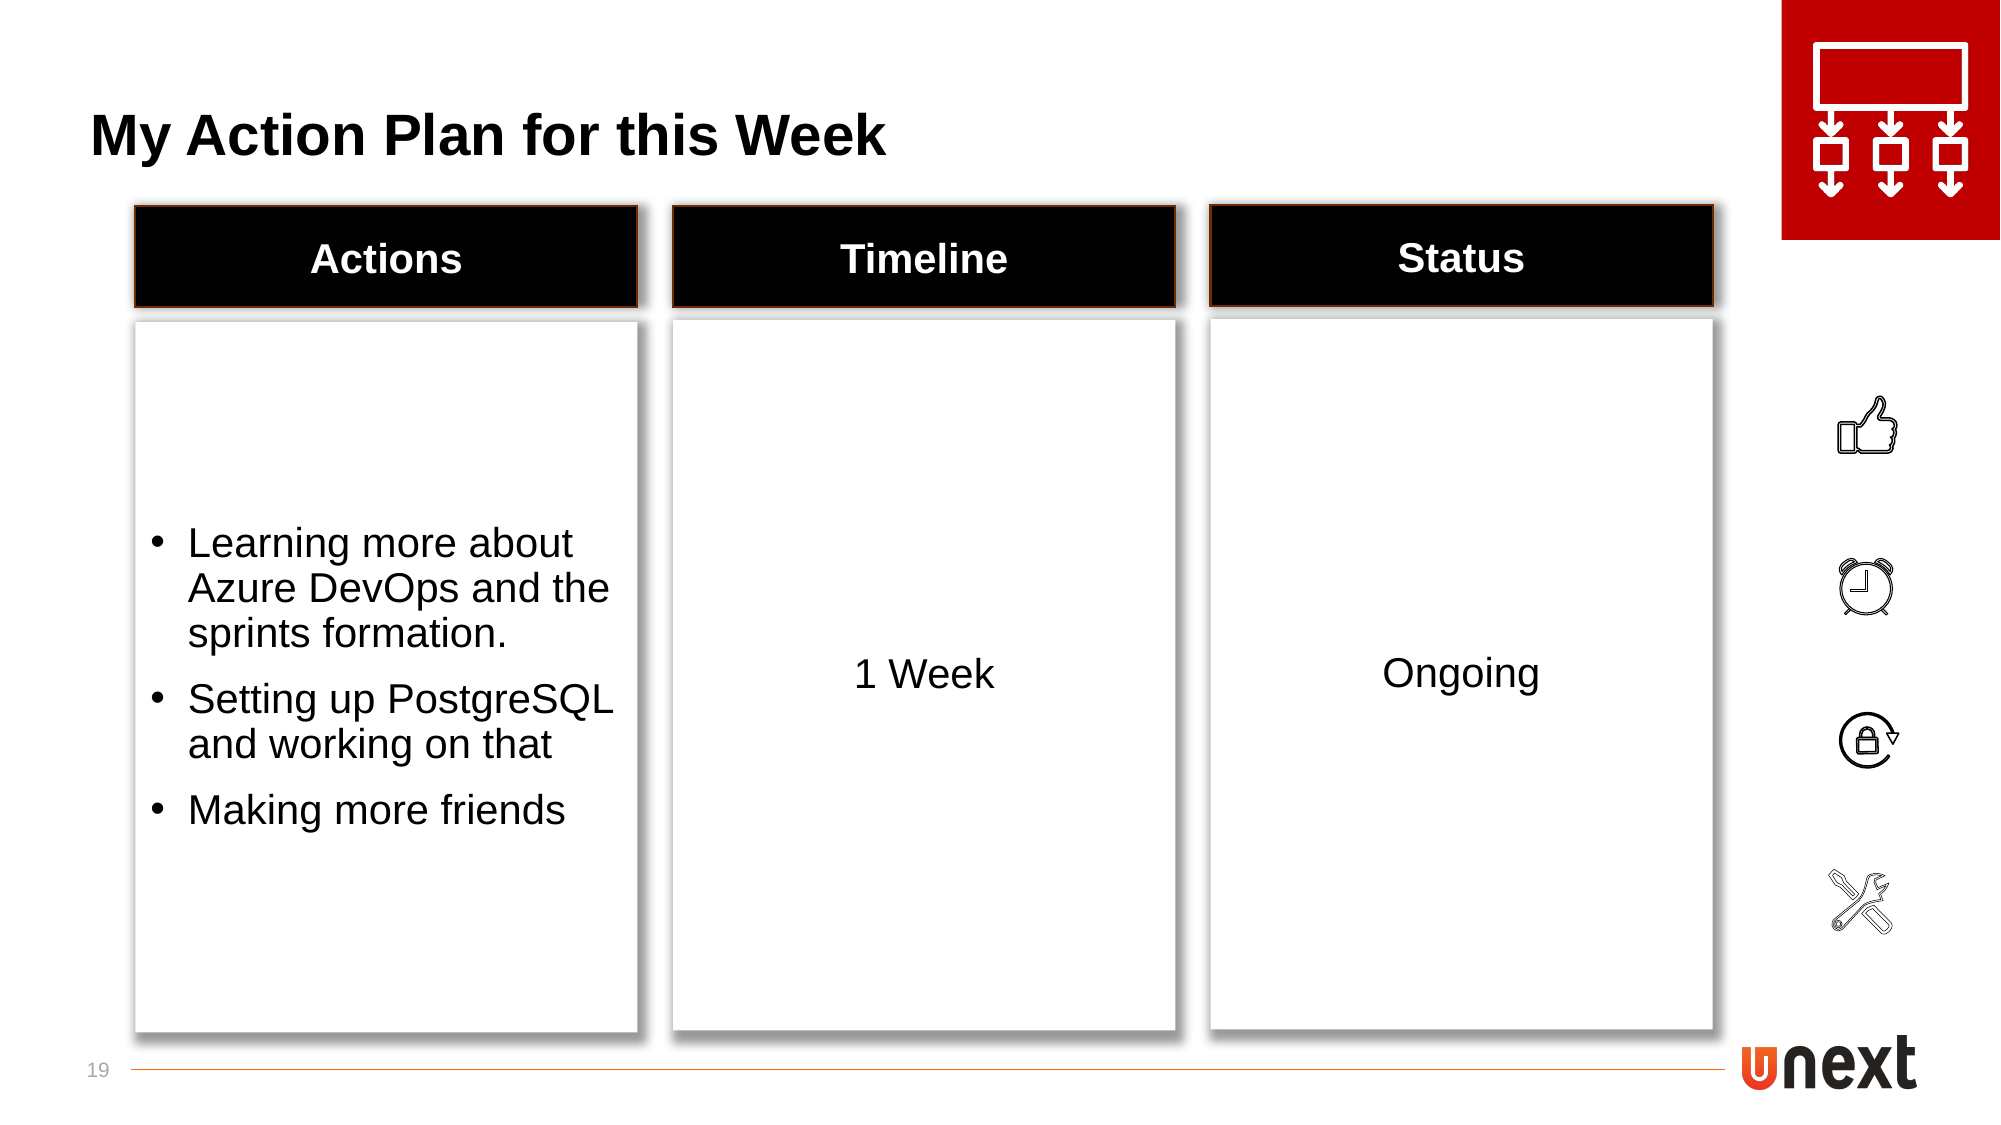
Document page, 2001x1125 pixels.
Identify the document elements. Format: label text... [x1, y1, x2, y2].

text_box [1798, 674, 1935, 810]
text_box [1798, 364, 1935, 500]
text_box Ongoing [1210, 319, 1713, 1030]
text_box [1781, 0, 2000, 241]
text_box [1793, 833, 1929, 969]
picture [1804, 33, 1977, 207]
title My Action Plan for this Week [76, 78, 1804, 196]
slide_number 19 [48, 1047, 110, 1091]
text_box Learning more about Azure DevOps and the sprints formation. Setting up PostgreSQL and working on that Making more friends [135, 322, 638, 1033]
text_box 1 Week [673, 319, 1176, 1031]
text_box Timeline [672, 205, 1176, 308]
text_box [1798, 519, 1935, 656]
text_box Status [1209, 204, 1714, 307]
picture [1742, 1035, 1917, 1090]
text_box Actions [134, 205, 638, 308]
